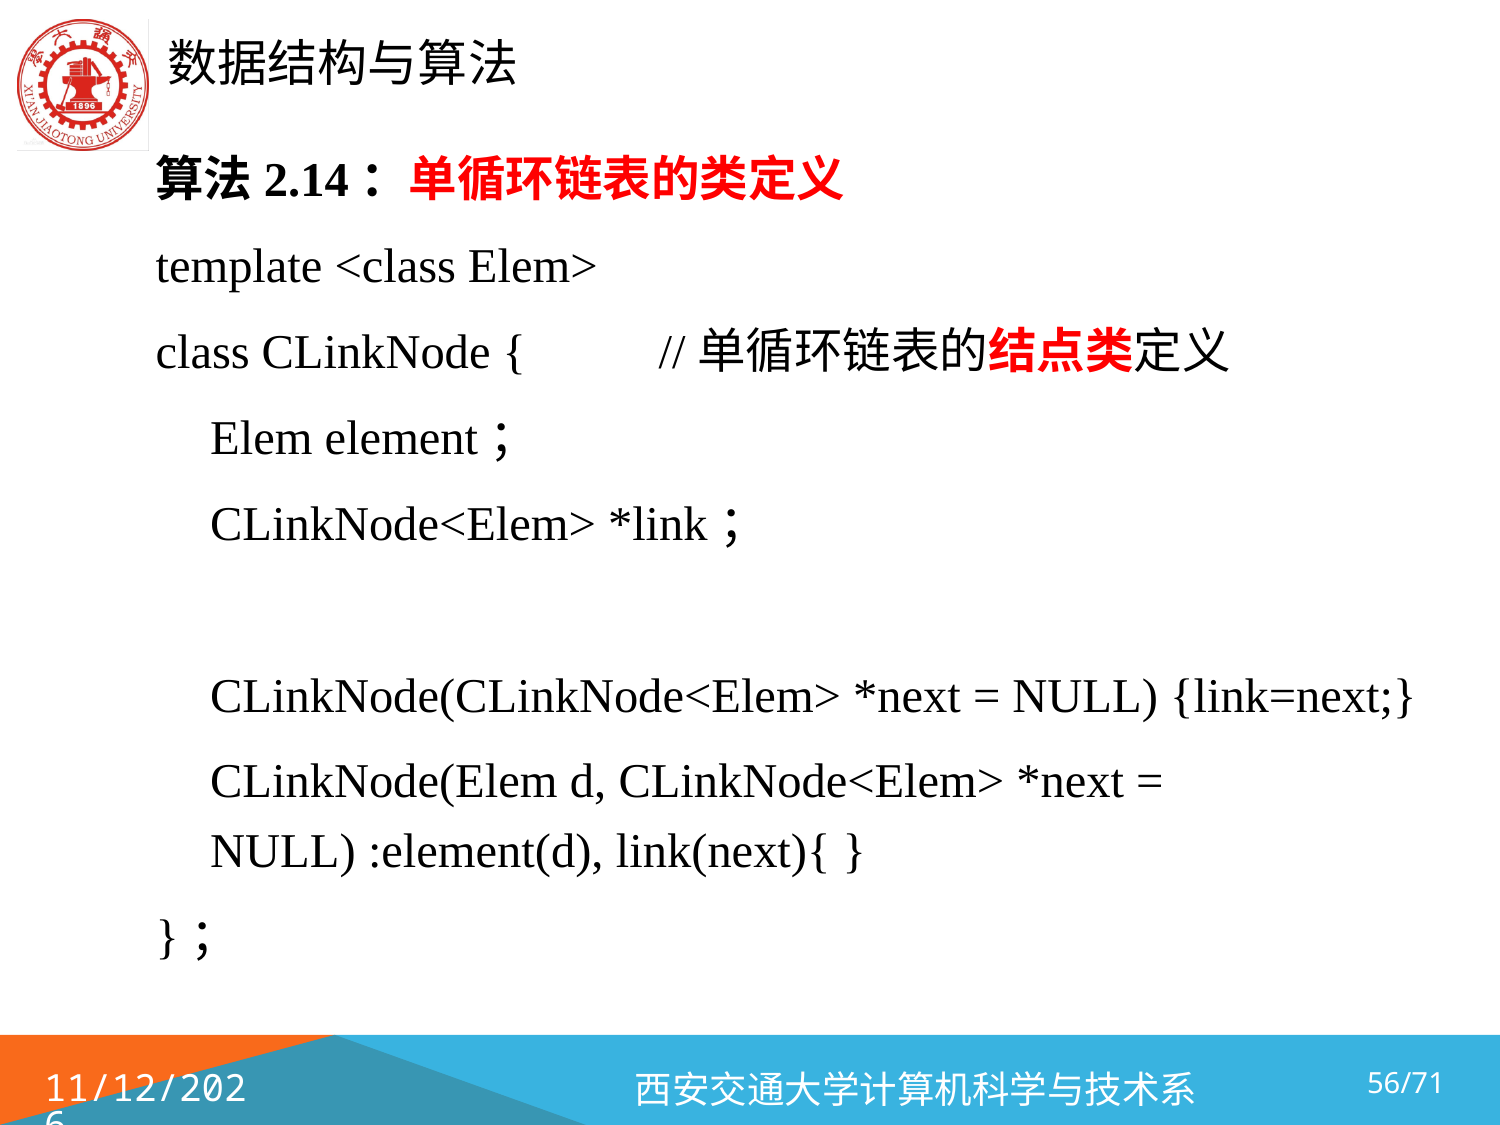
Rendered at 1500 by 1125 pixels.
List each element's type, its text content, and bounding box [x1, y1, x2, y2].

picture [17, 19, 149, 151]
list 算法2.14：单循环链表的类定义 template <class Elem> class CLinkNode { //单循环链表的结点类定义 Elem element； CLinkNode<Elem> *link； CLinkNode(CLinkNode<Elem> *next = NULL) {link=next;} CLinkNode(Elem d, CLinkNode<Elem> *next = NULL) :element(d), link(next){ } }； [140, 128, 1471, 1032]
